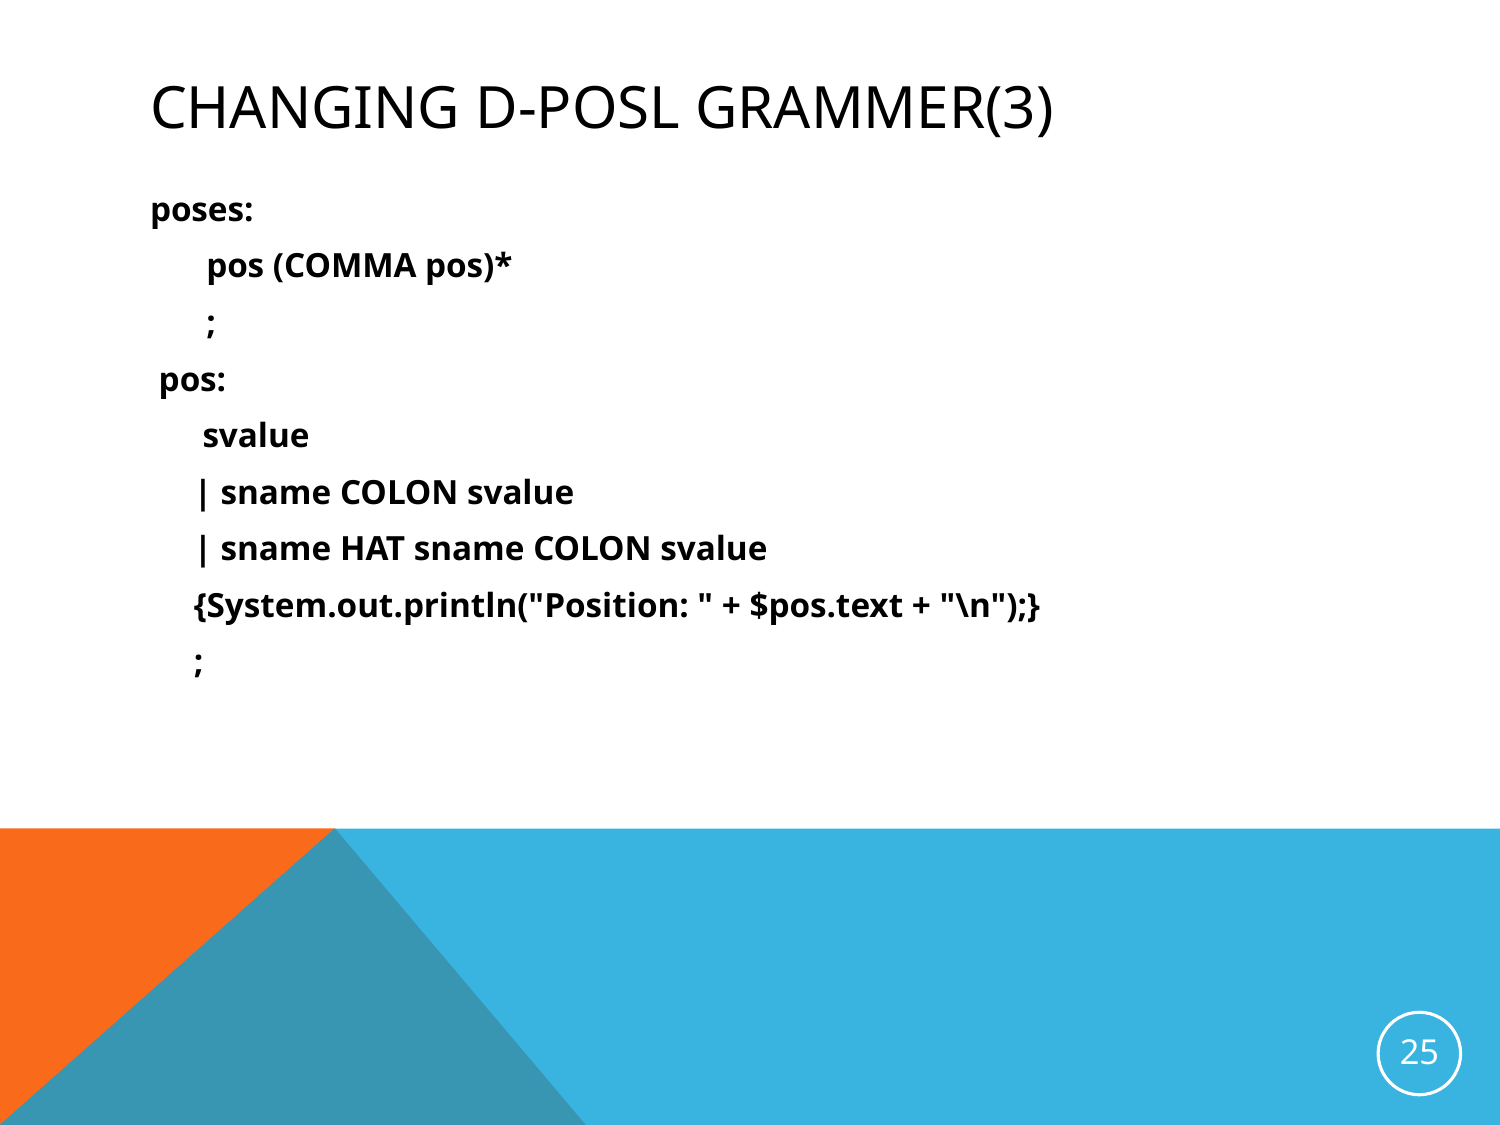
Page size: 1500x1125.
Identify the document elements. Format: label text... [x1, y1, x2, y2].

slide_number 25 [1376, 1010, 1463, 1097]
list poses: pos (COMMA pos)* ; pos: svalue | sname COLON svalue | sname HAT sname COLON svalue {System.out.println("Position: " + $pos.text + "\n");} ; [135, 180, 1369, 768]
title Changing d-posl grammer(3) [135, 60, 1369, 150]
